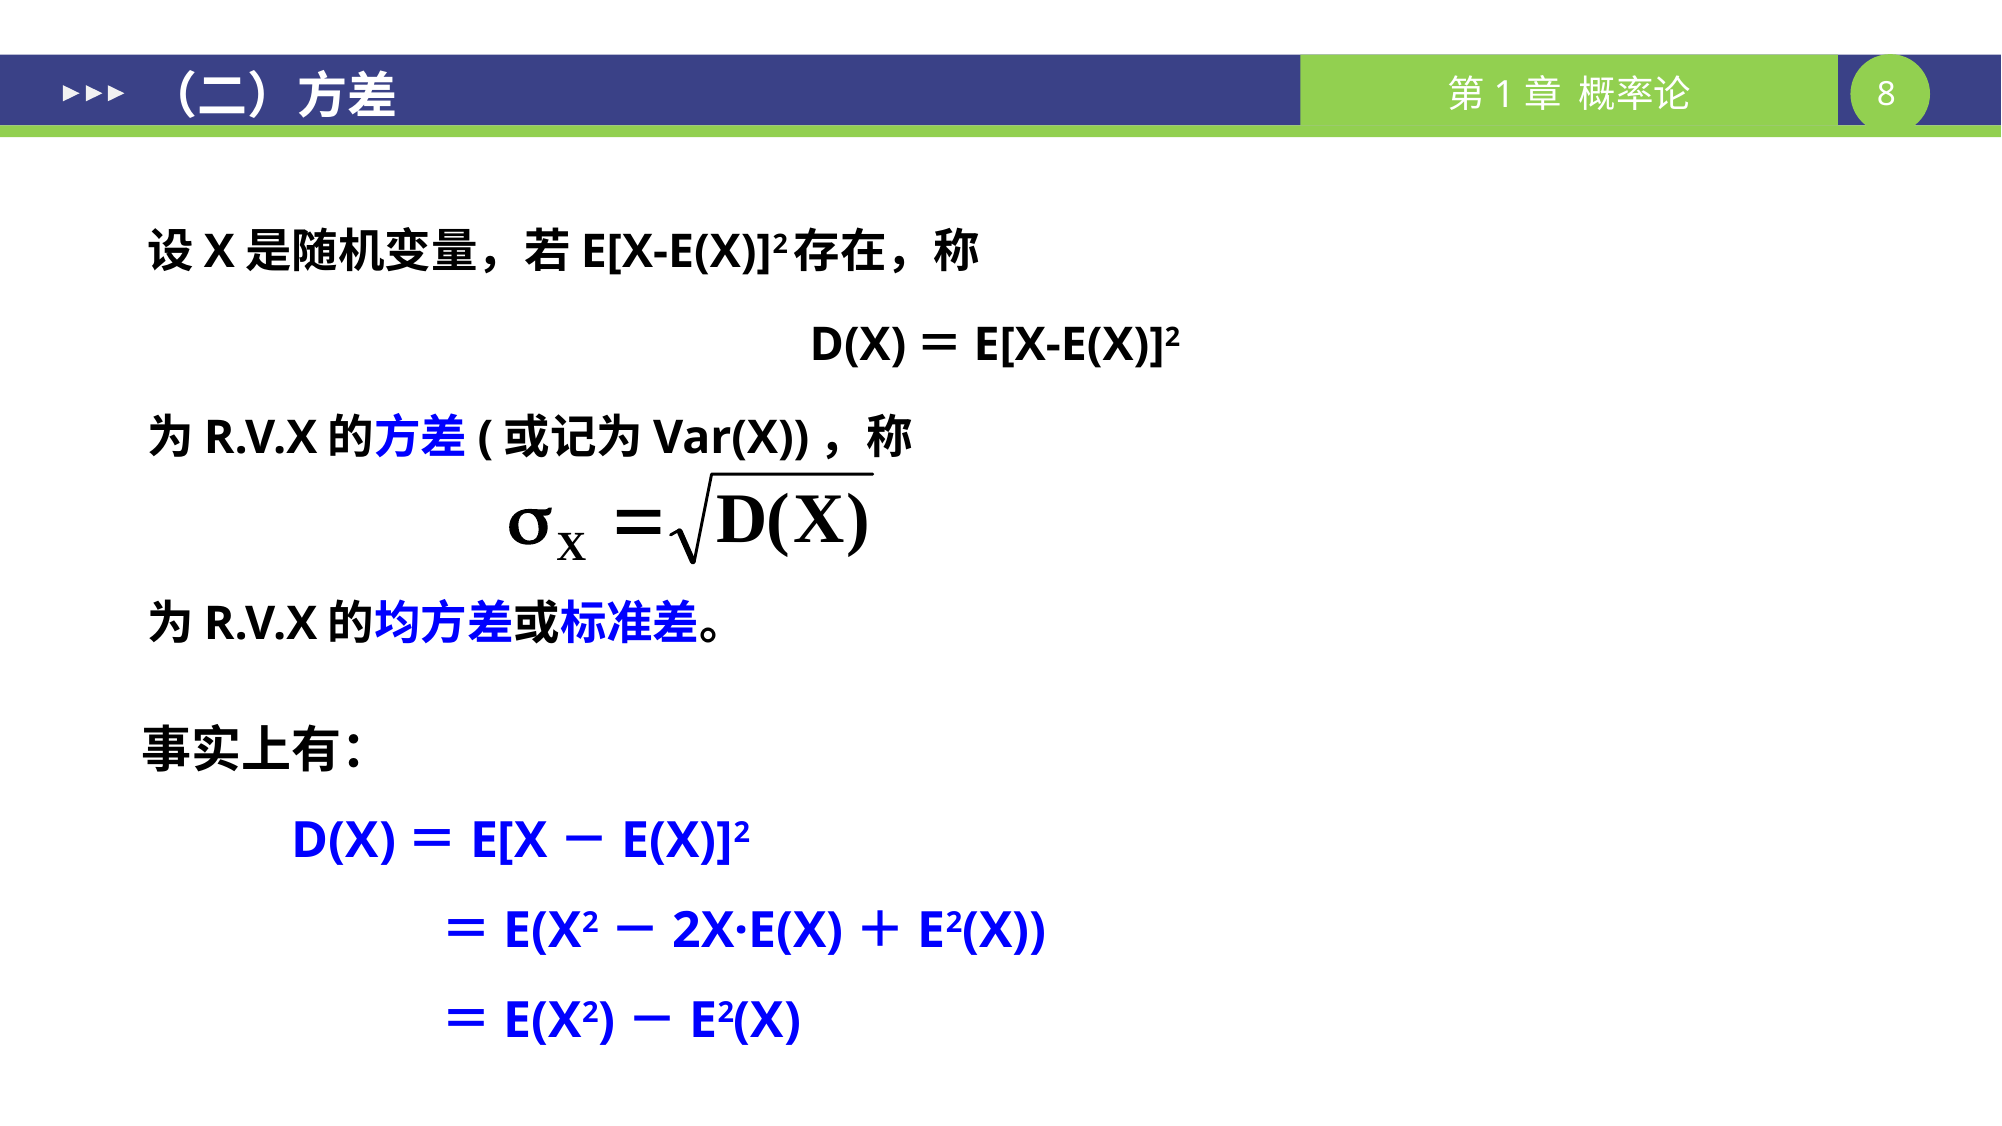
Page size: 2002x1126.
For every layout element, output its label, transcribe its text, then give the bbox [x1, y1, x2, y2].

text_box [497, 459, 889, 579]
text_box 事实上有： D(X)＝E[X－E(X)]2 ＝E(X2－2X·E(X)＋E2(X)) ＝E(X2)－E2(X) [127, 679, 1688, 1055]
list 设X是随机变量，若E[X-E(X)]2存在，称 D(X)＝E[X-E(X)]2 为R.V.X的方差(或记为Var(X))，称 为R.V.X的均方差或标准差。 [127, 183, 1863, 663]
title （二）方差 [127, 57, 1003, 129]
